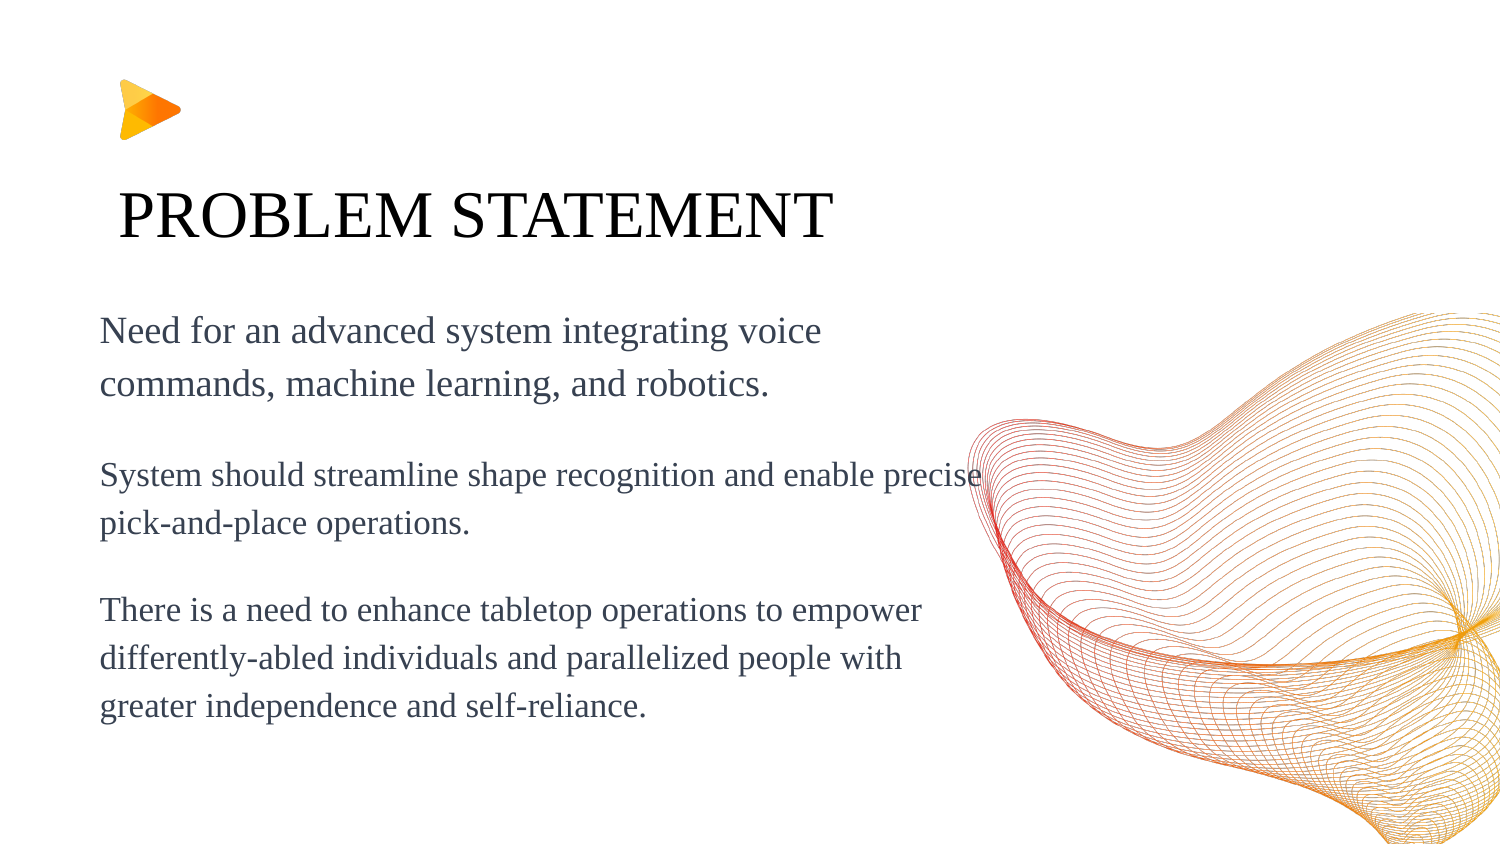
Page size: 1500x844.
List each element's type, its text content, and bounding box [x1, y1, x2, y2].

picture [958, 103, 1500, 844]
subtitle Need for an advanced system integrating voice commands, machine learning, and robotics. System should streamline shape recognition and enable precise pick-and-place operations. There is a need to enhance tabletop operations to empower differently-abled individuals and parallelized people with greater independence and self-reliance. [16, 282, 953, 747]
picture [119, 78, 181, 140]
title PROBLEM STATEMENT [103, 151, 932, 271]
